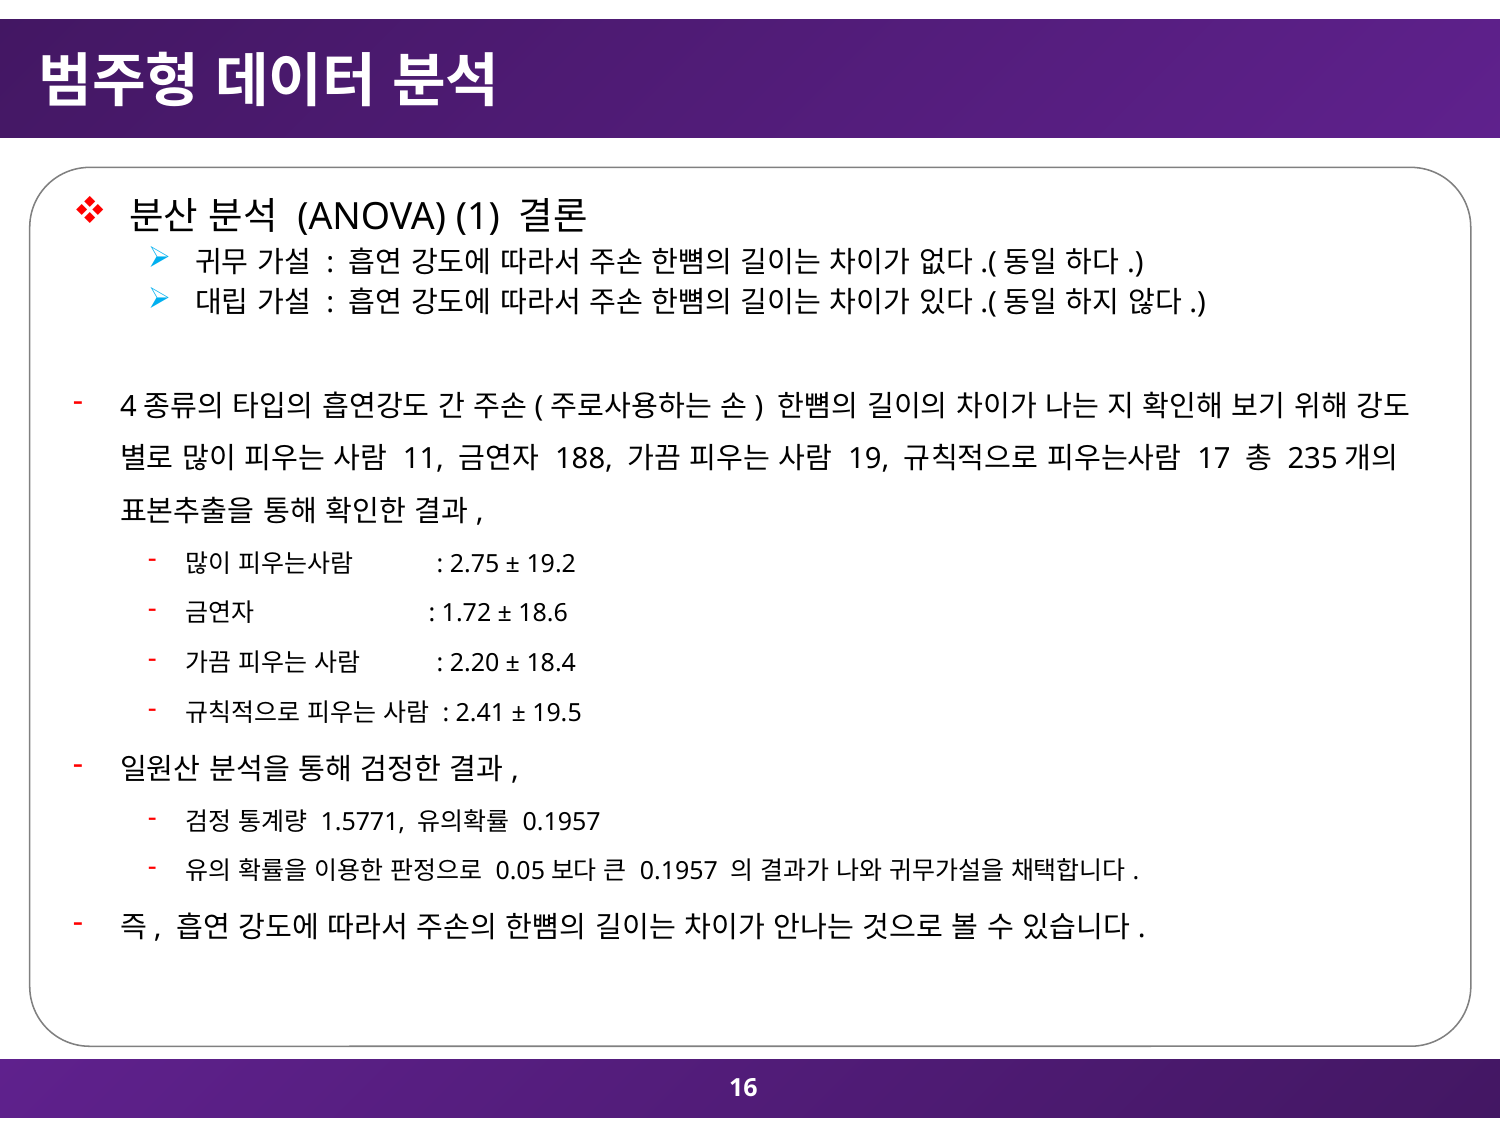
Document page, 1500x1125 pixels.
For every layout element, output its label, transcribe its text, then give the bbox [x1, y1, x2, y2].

title 범주형 데이터 분석 [23, 20, 1374, 138]
list 분산 분석 (ANOVA) (1) 결론 귀무 가설 : 흡연 강도에 따라서 주손 한뼘의 길이는 차이가 없다.(동일 하다.) 대립 가설 : 흡연 강도에 따라서 주손 한뼘의 길이는 차이가 있다.(동일 하지 않다.) [58, 184, 1442, 338]
text_box 4종류의 타입의 흡연강도 간 주손(주로사용하는 손) 한뼘의 길이의 차이가 나는 지 확인해 보기 위해 강도 별로 많이 피우는 사람 11, 금연자 188, 가끔 피우는 사람 19, 규칙적으로 피우는사람 17 총 235개의 표본추출을 통해 확인한 결과, 많이 피우는사람 : 2.75 ± 19.2 금연자 : 1.72 ± 18.6 가끔 피우는 사람 : 2.20 ± 18.4 규칙적으로 피우는 사람 : 2.41 ± 19.5 일원산 분석을 통해 검정한 결과, 검정 통계량 1.5771, 유의확률 0.1957 유의 확률을 이용한 판정으로 0.05보다 큰 0.1957 의 결과가 나와 귀무가설을 채택합니다. 즉, 흡연 강도에 따라서 주손의 한뼘의 길이는 차이가 안나는 것으로 볼 수 있습니다. [58, 361, 1442, 1012]
slide_number 16 [0, 1058, 1500, 1119]
